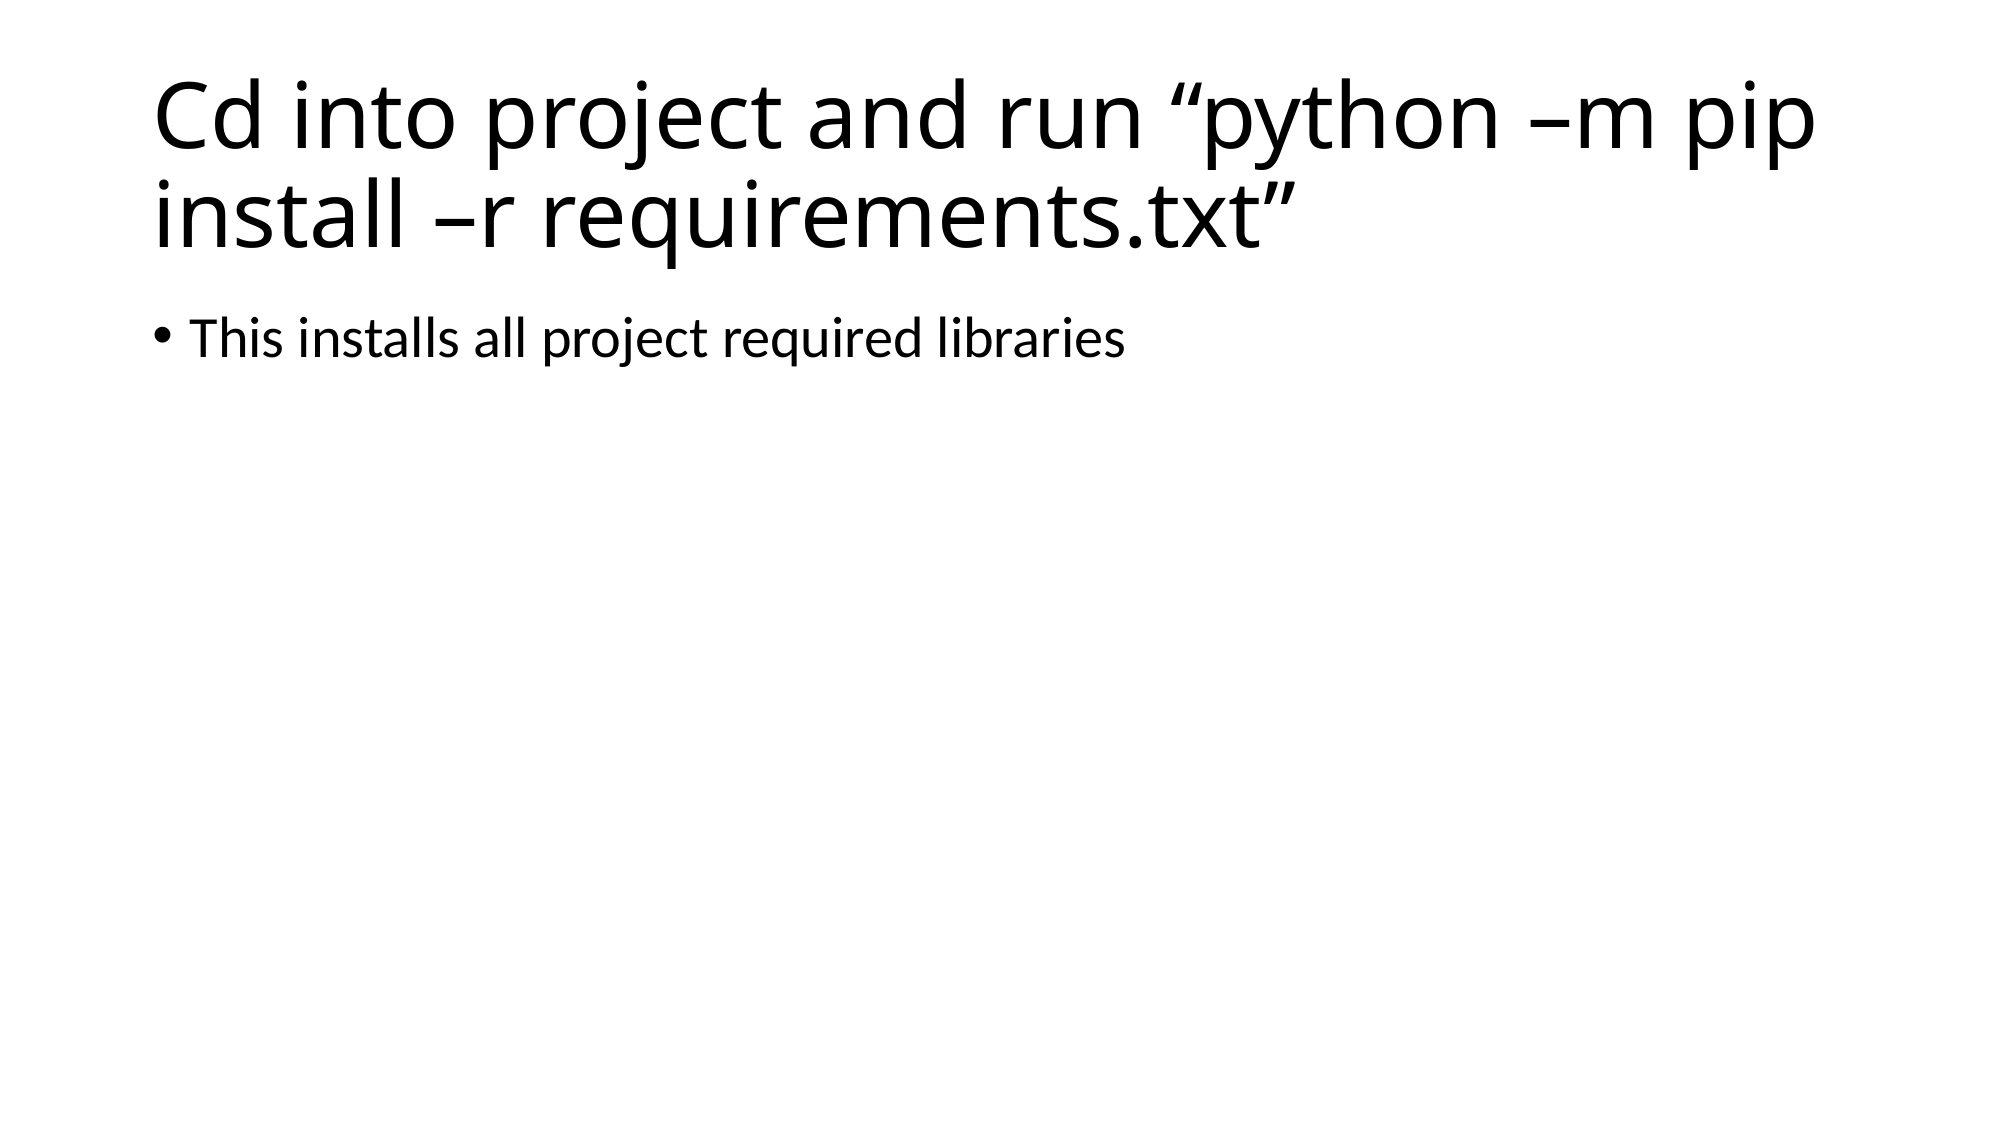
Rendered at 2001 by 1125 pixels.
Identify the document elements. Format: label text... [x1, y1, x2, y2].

title Cd into project and run “python –m pip install –r requirements.txt” [137, 59, 1863, 278]
list This installs all project required libraries [137, 299, 1863, 1014]
